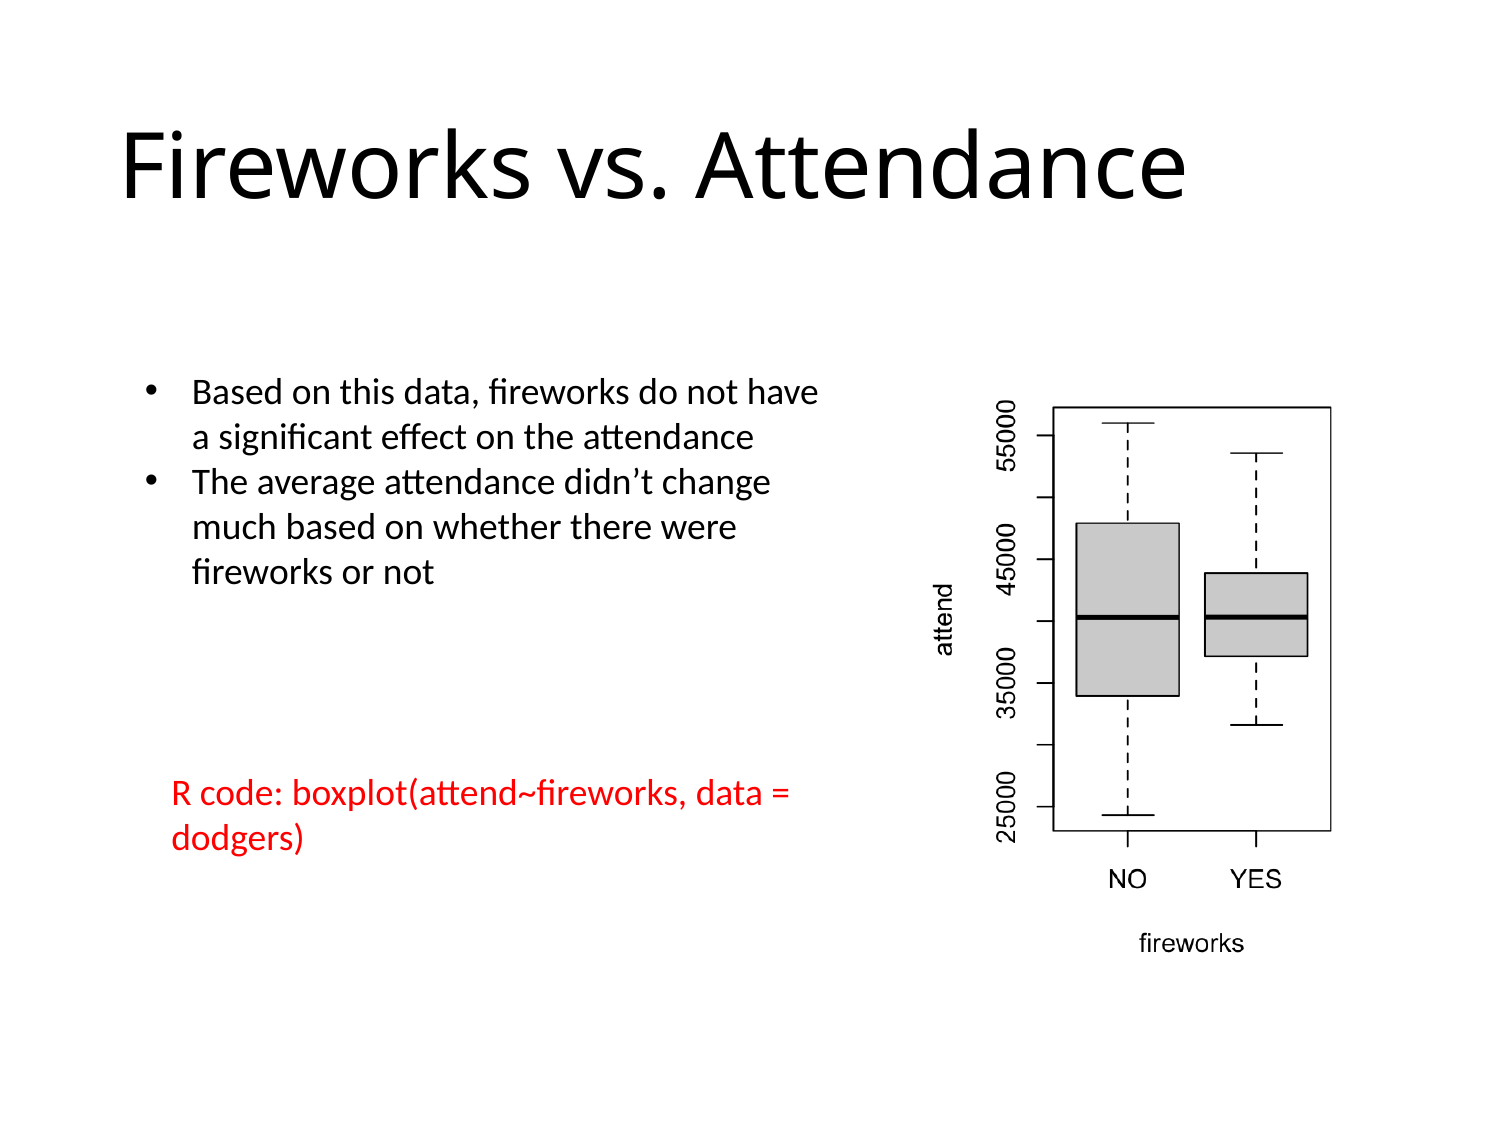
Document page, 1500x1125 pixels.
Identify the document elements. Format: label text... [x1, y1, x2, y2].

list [923, 277, 1397, 992]
text_box R code: boxplot(attend~fireworks, data = dodgers) [156, 760, 923, 866]
title Fireworks vs. Attendance [103, 59, 1397, 278]
text_box Based on this data, fireworks do not have a significant effect on the attendance The average attendance didn’t change much based on whether there were fireworks or not [130, 359, 843, 645]
